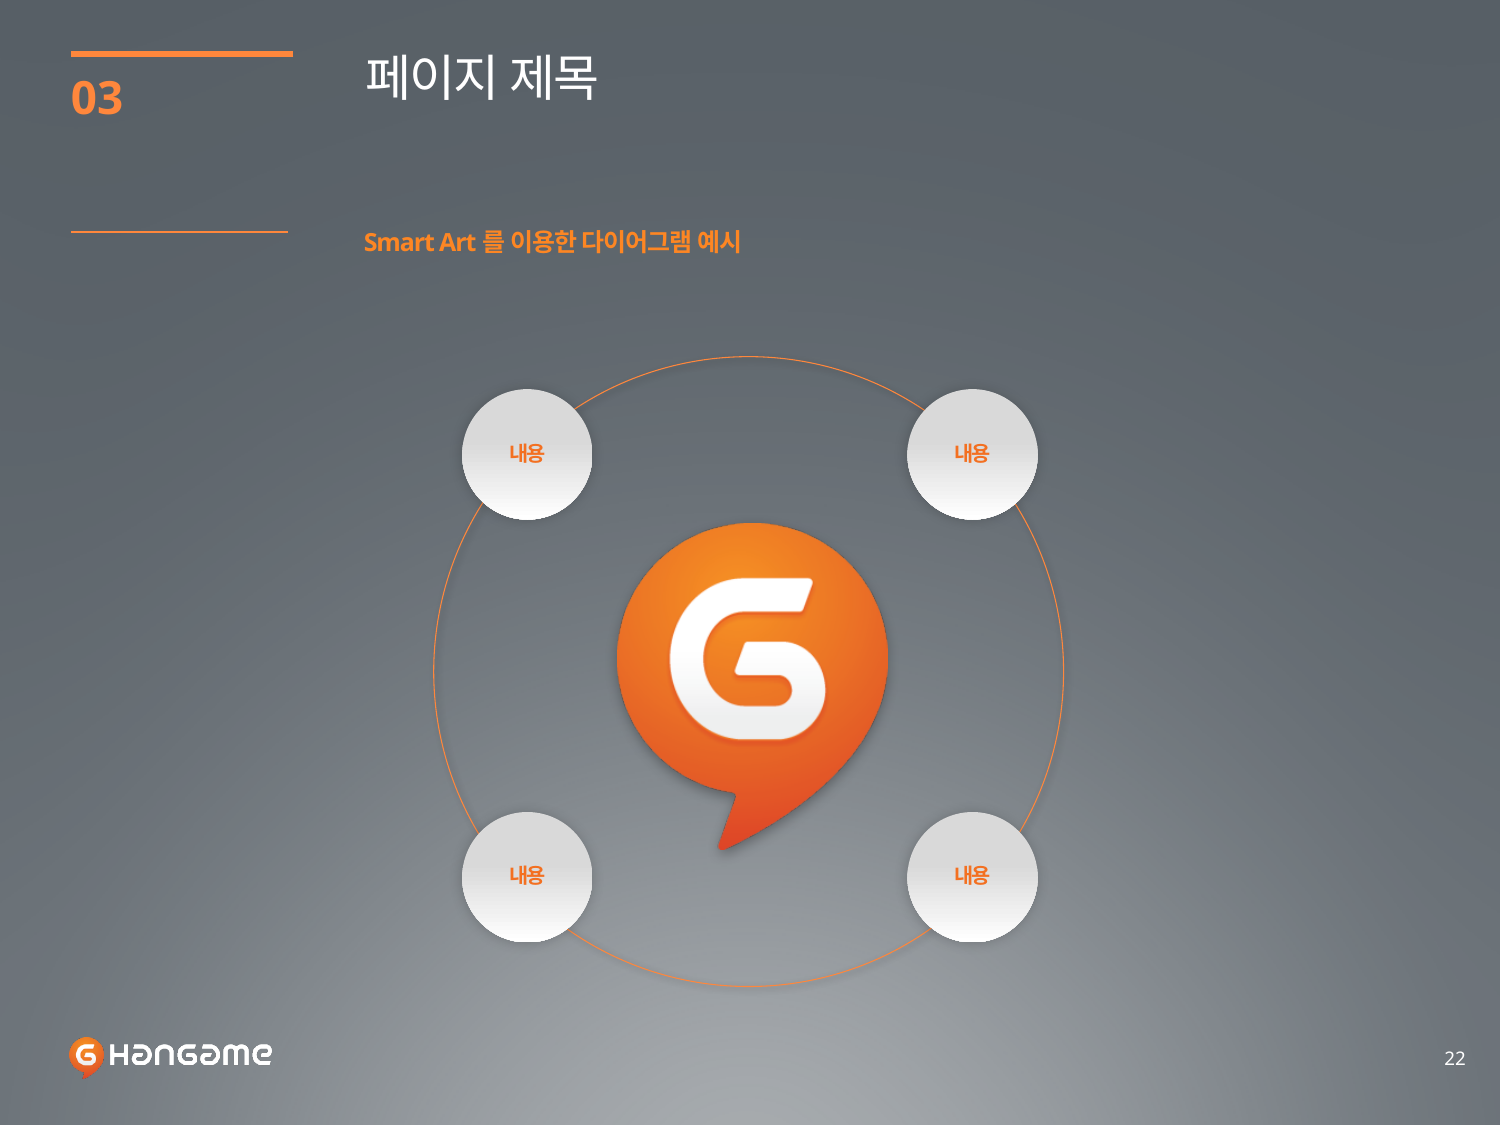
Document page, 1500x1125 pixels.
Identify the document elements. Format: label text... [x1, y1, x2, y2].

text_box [454, 804, 601, 951]
text_box [431, 354, 895, 989]
text_box [896, 535, 1066, 803]
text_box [899, 381, 1046, 528]
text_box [899, 804, 1046, 951]
text_box 03 [56, 61, 139, 132]
title 페이지 제목 [350, 38, 1435, 214]
picture [0, 0, 1500, 1125]
text_box Smart Art를 이용한 다이어그램 예시 [349, 219, 999, 264]
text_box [454, 381, 601, 528]
